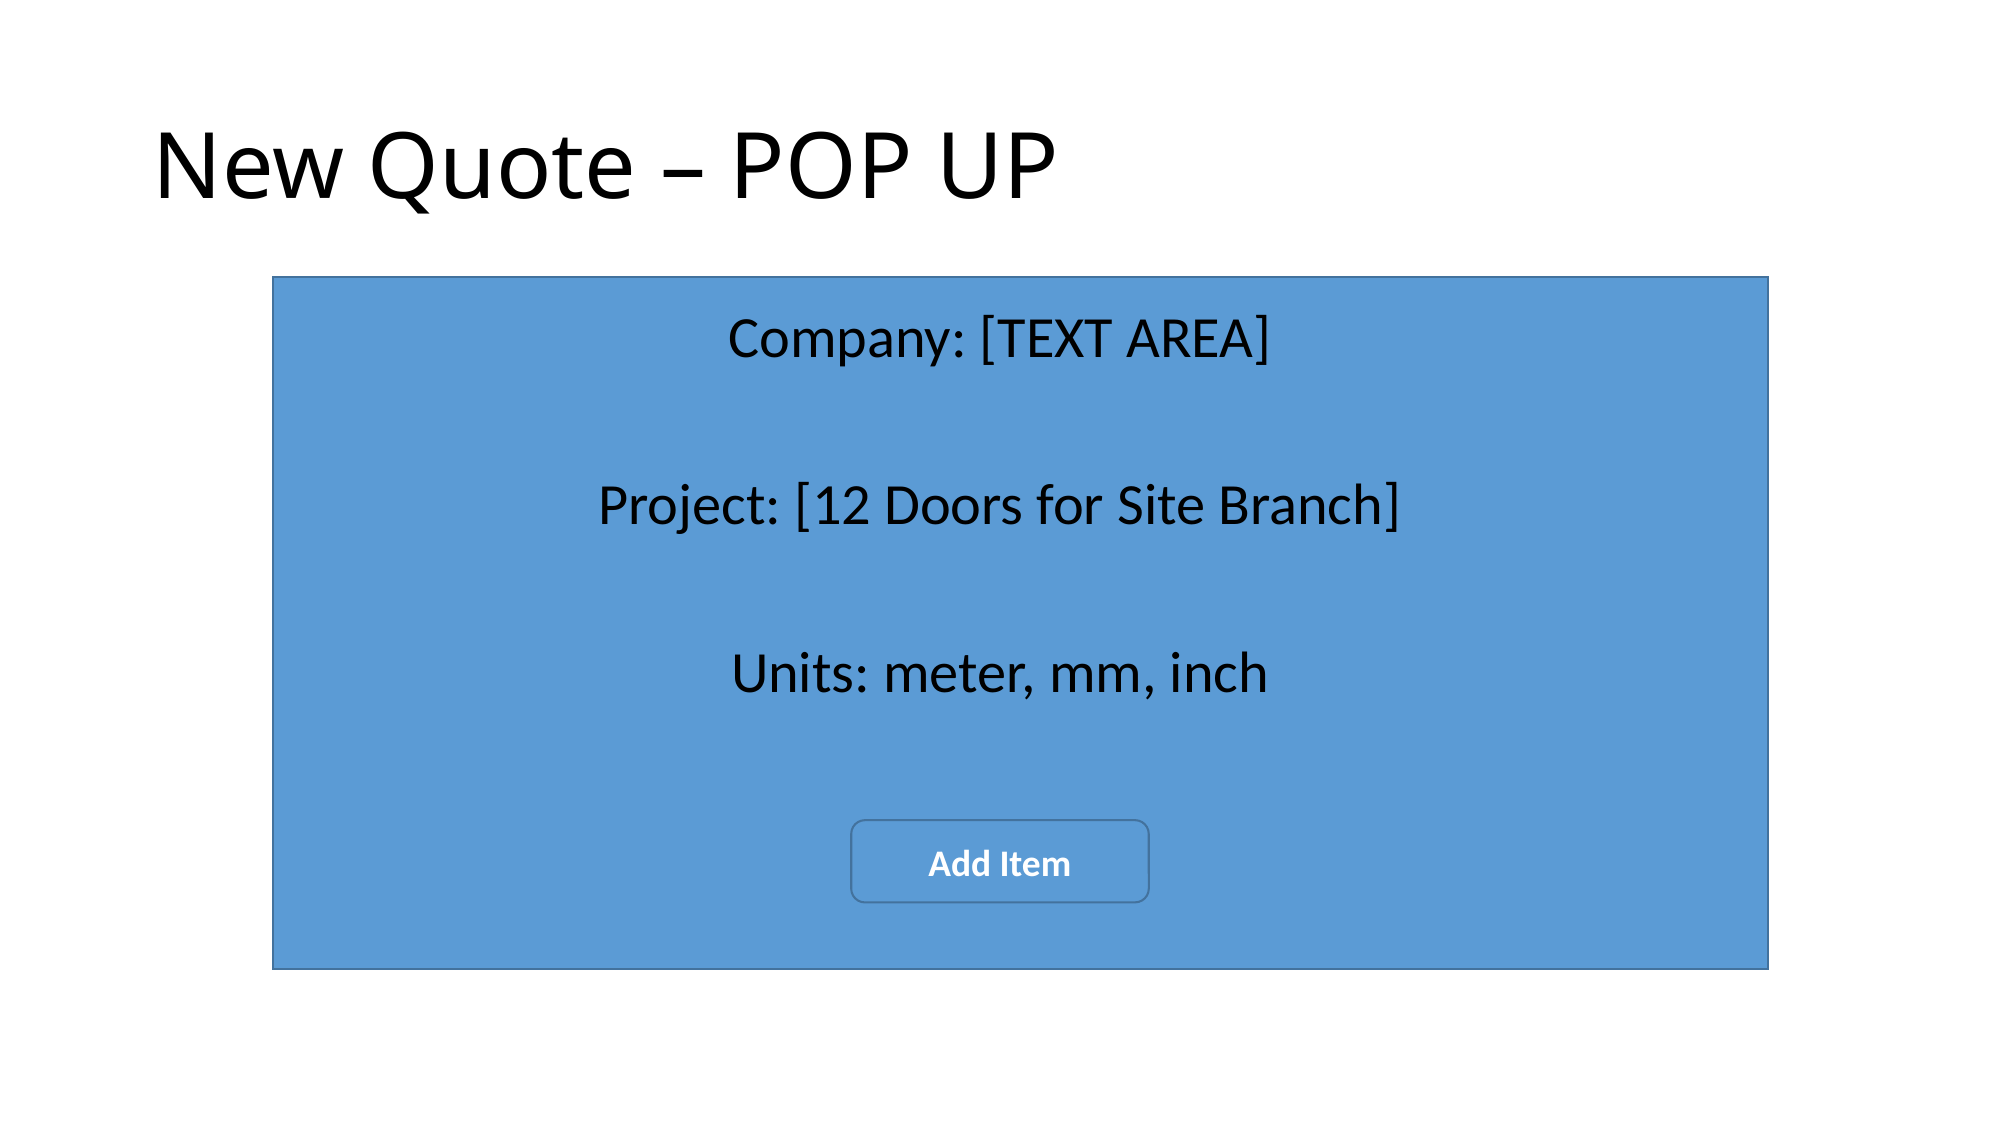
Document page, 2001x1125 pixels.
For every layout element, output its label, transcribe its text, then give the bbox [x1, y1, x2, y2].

text_box Add Item [850, 819, 1150, 904]
text_box [272, 278, 1769, 299]
title New Quote – POP UP [137, 59, 1863, 278]
list Company: [TEXT AREA] Project: [12 Doors for Site Branch] Units: meter, mm, inch [137, 299, 1863, 1014]
